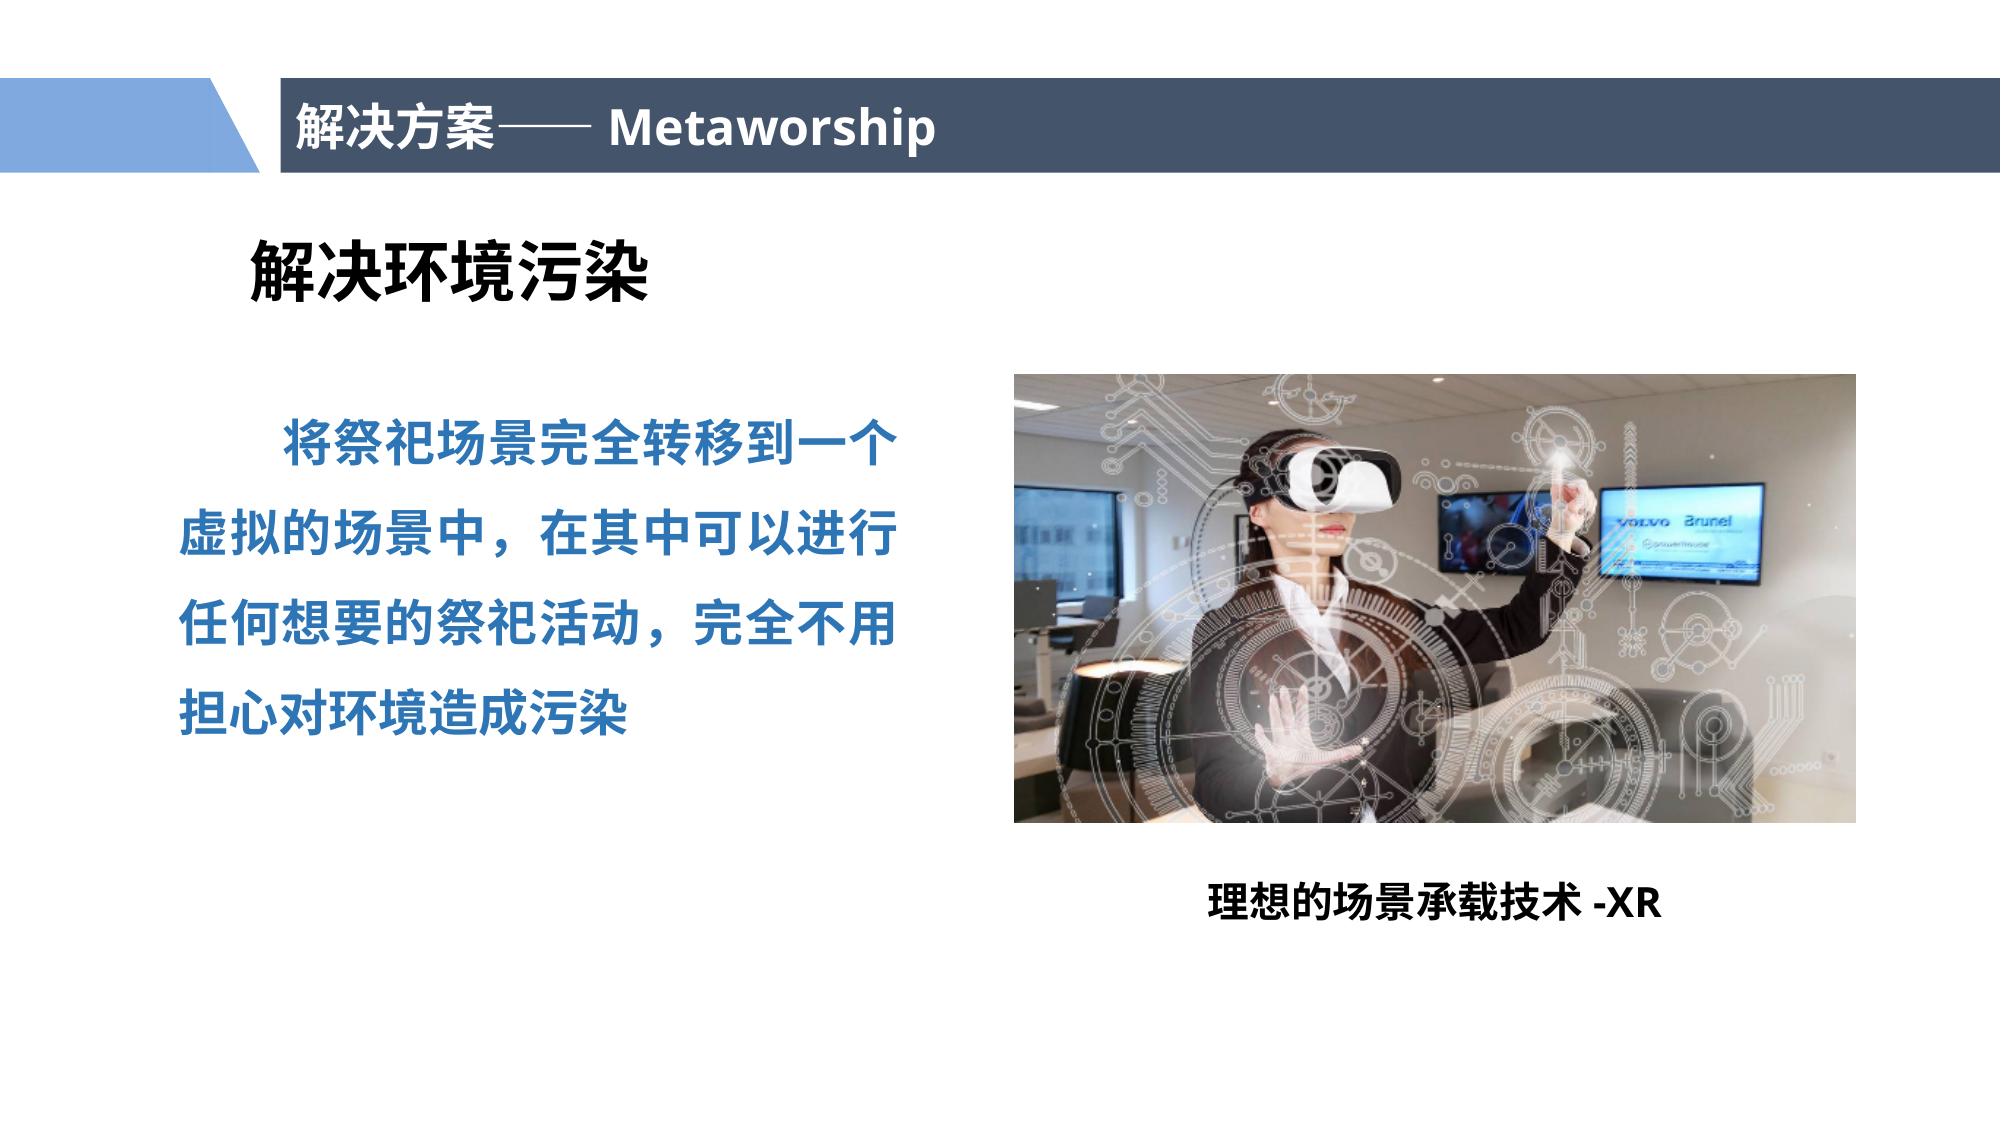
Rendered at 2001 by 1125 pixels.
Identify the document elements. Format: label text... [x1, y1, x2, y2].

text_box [0, 78, 2000, 173]
picture [1014, 374, 1856, 823]
list 将祭祀场景完全转移到一个虚拟的场景中，在其中可以进行任何想要的祭祀活动，完全不用担心对环境造成污染 [163, 374, 914, 902]
text_box 解决环境污染 [234, 222, 1397, 318]
text_box 理想的场景承载技术-XR [1127, 868, 1742, 933]
